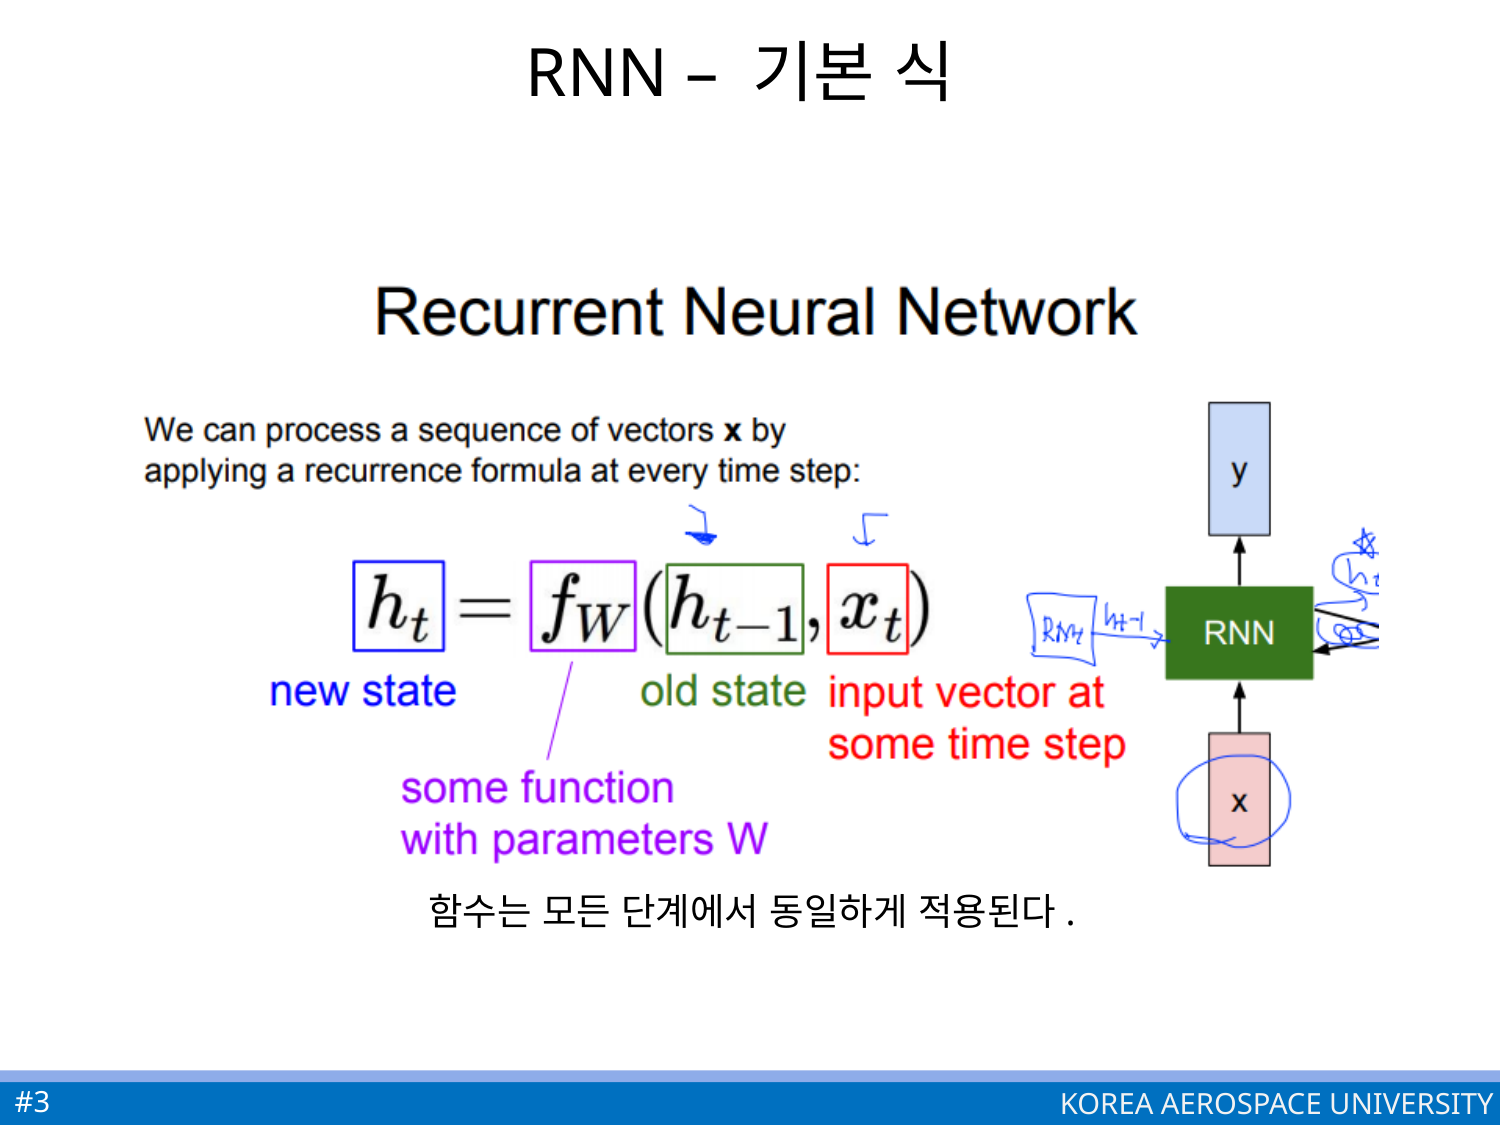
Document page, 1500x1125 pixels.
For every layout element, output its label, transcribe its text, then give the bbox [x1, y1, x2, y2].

picture [121, 230, 1379, 895]
slide_number #3 [0, 1081, 325, 1125]
text_box 함수는 모든 단계에서 동일하게 적용된다. [413, 897, 1384, 941]
title RNN – 기본 식 [17, 13, 1483, 126]
